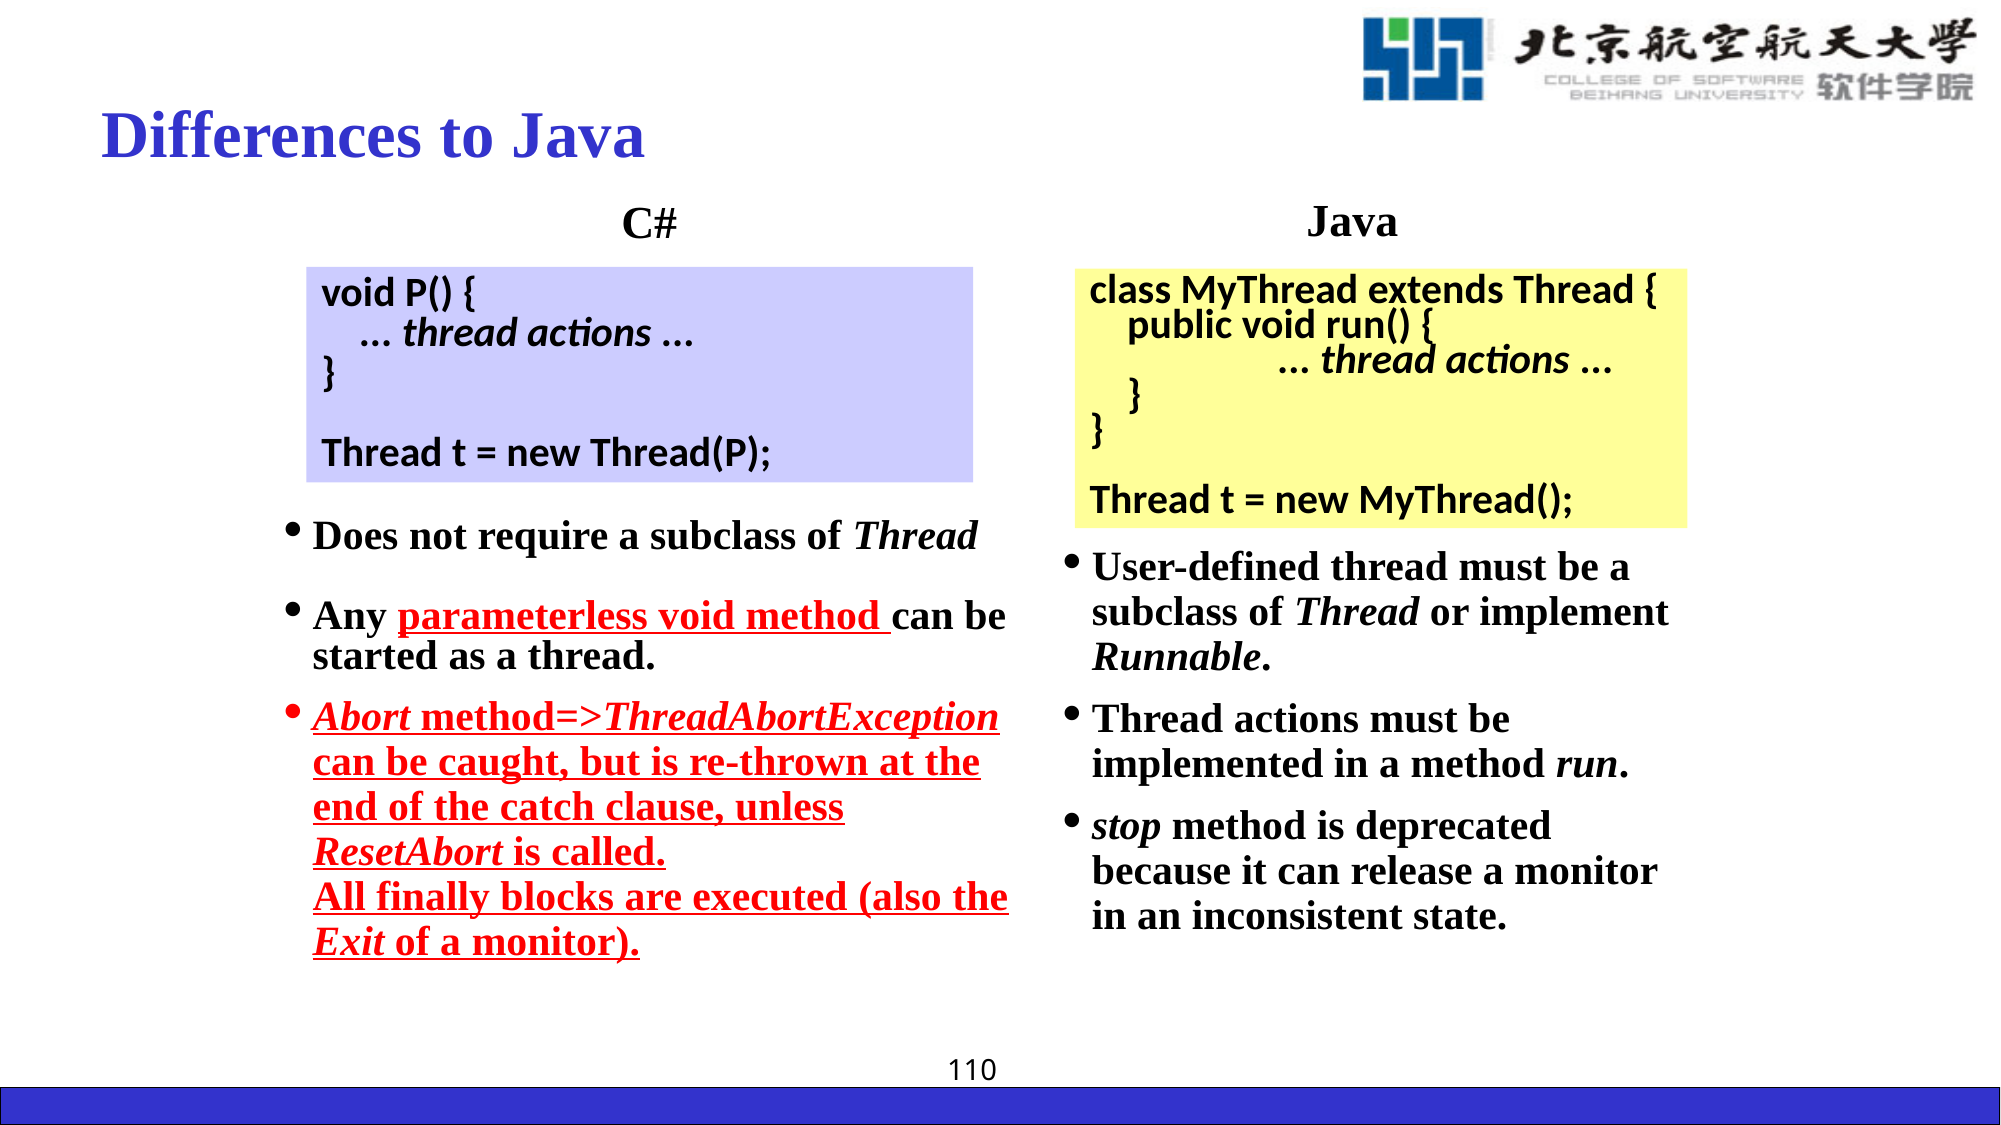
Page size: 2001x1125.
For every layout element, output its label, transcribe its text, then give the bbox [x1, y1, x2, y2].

text_box Java [1291, 183, 1414, 253]
list void P() { ... thread actions ... } Thread t = new Thread(P); [306, 266, 974, 483]
text_box Does not require a subclass of Thread Any parameterless void method can be started as a thread. Abort method=>ThreadAbortException can be caught, but is re-thrown at the end of the catch clause, unless ResetAbort is called. All finally blocks are executed (also the Exit of a monitor). [268, 510, 1044, 972]
text_box C# [606, 185, 693, 256]
title Differences to Java [86, 75, 1897, 188]
picture [1362, 7, 1979, 102]
text_box User-defined thread must be a subclass of Thread or implement Runnable. Thread actions must be implemented in a method run. stop method is deprecated because it can release a monitor in an inconsistent state. [1047, 537, 1711, 946]
slide_number 110 [763, 1044, 1181, 1094]
text_box class MyThread extends Thread { public void run() { ... thread actions ... } } Thread t = new MyThread(); [1074, 268, 1688, 529]
